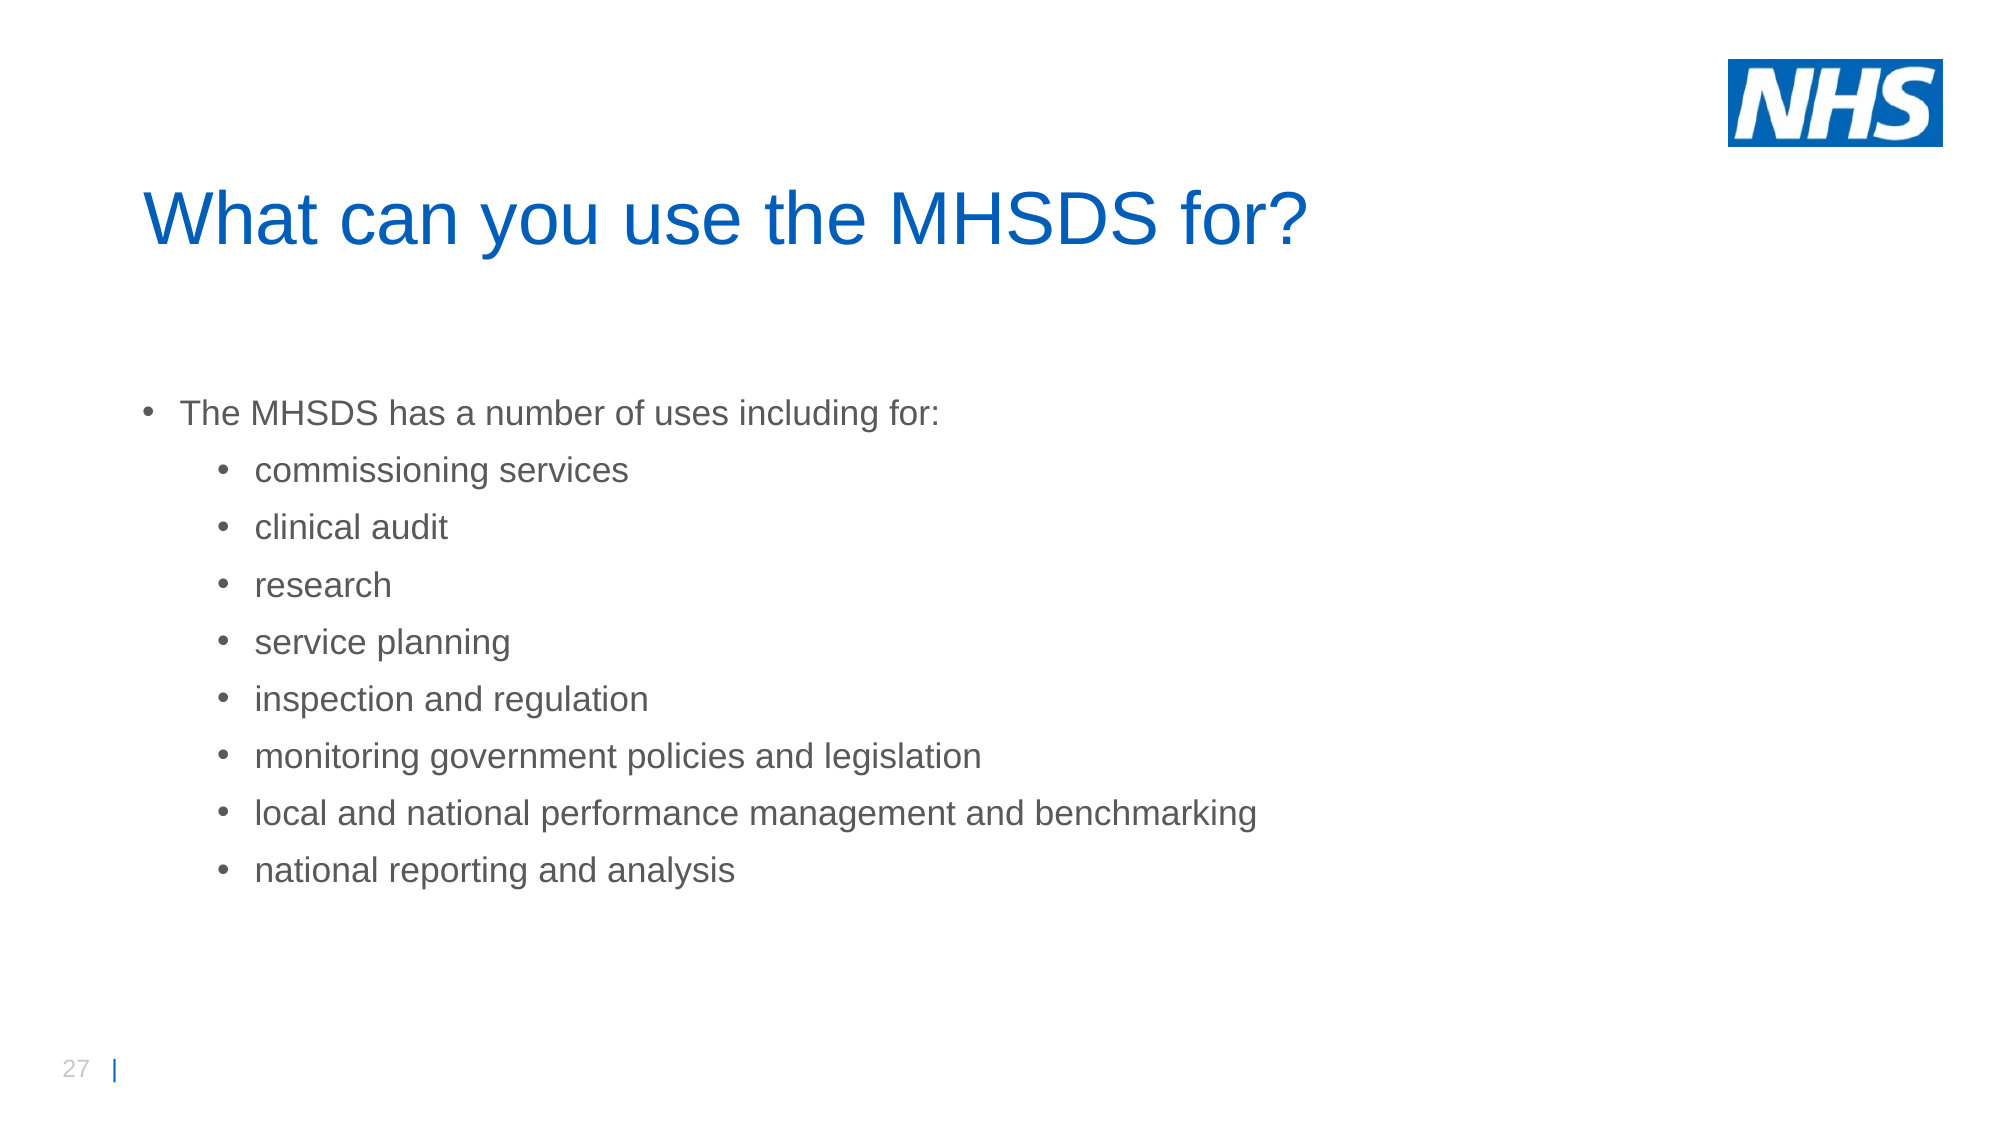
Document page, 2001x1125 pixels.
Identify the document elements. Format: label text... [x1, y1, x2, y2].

picture [1728, 59, 1943, 147]
title What can you use the MHSDS for? [128, 170, 1874, 271]
list The MHSDS has a number of uses including for: commissioning services clinical audit research service planning inspection and regulation monitoring government policies and legislation local and national performance management and benchmarking national reporting and analysis [127, 378, 1873, 969]
